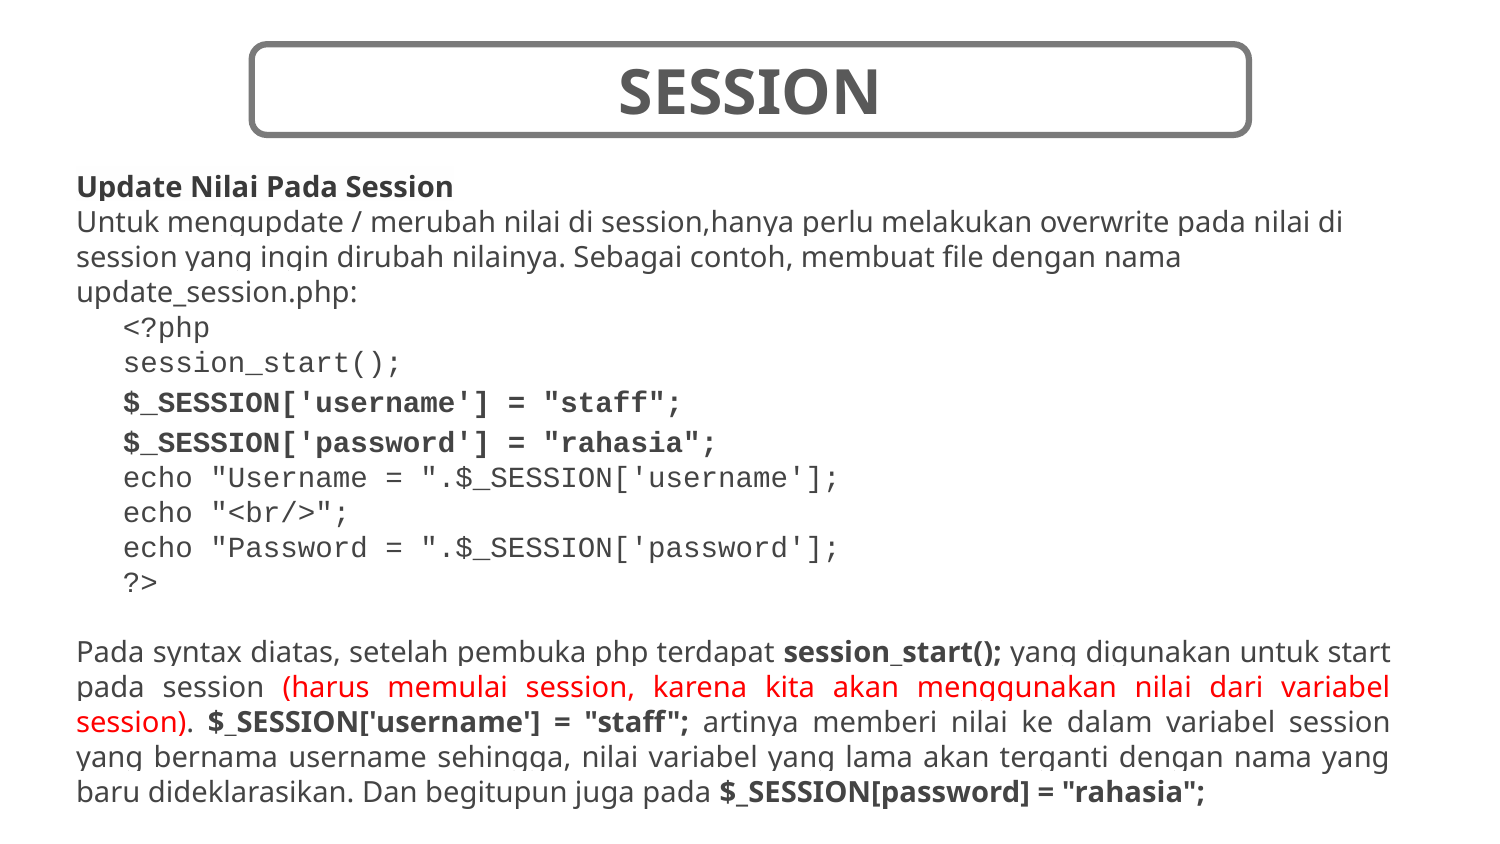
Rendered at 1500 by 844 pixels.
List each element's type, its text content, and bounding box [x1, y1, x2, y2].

text_box SESSION [251, 44, 1249, 135]
text_box Update Nilai Pada Session Untuk mengupdate / merubah nilai di session,hanya perlu melakukan overwrite pada nilai di session yang ingin dirubah nilainya. Sebagai contoh, membuat file dengan nama update_session.php: <?php session_start(); $_SESSION['username'] = "staff"; $_SESSION['password'] = "rahasia"; echo "Username = ".$_SESSION['username']; echo "<br/>"; echo "Password = ".$_SESSION['password']; ?> Pada syntax diatas, setelah pembuka php terdapat session_start(); yang digunakan untuk start pada session (harus memulai session, karena kita akan menggunakan nilai dari variabel session). $_SESSION['username'] = "staff"; artinya memberi nilai ke dalam variabel session yang bernama username sehingga, nilai variabel yang lama akan terganti dengan nama yang baru dideklarasikan. Dan begitupun juga pada $_SESSION[password] = "rahasia"; [61, 153, 1407, 797]
